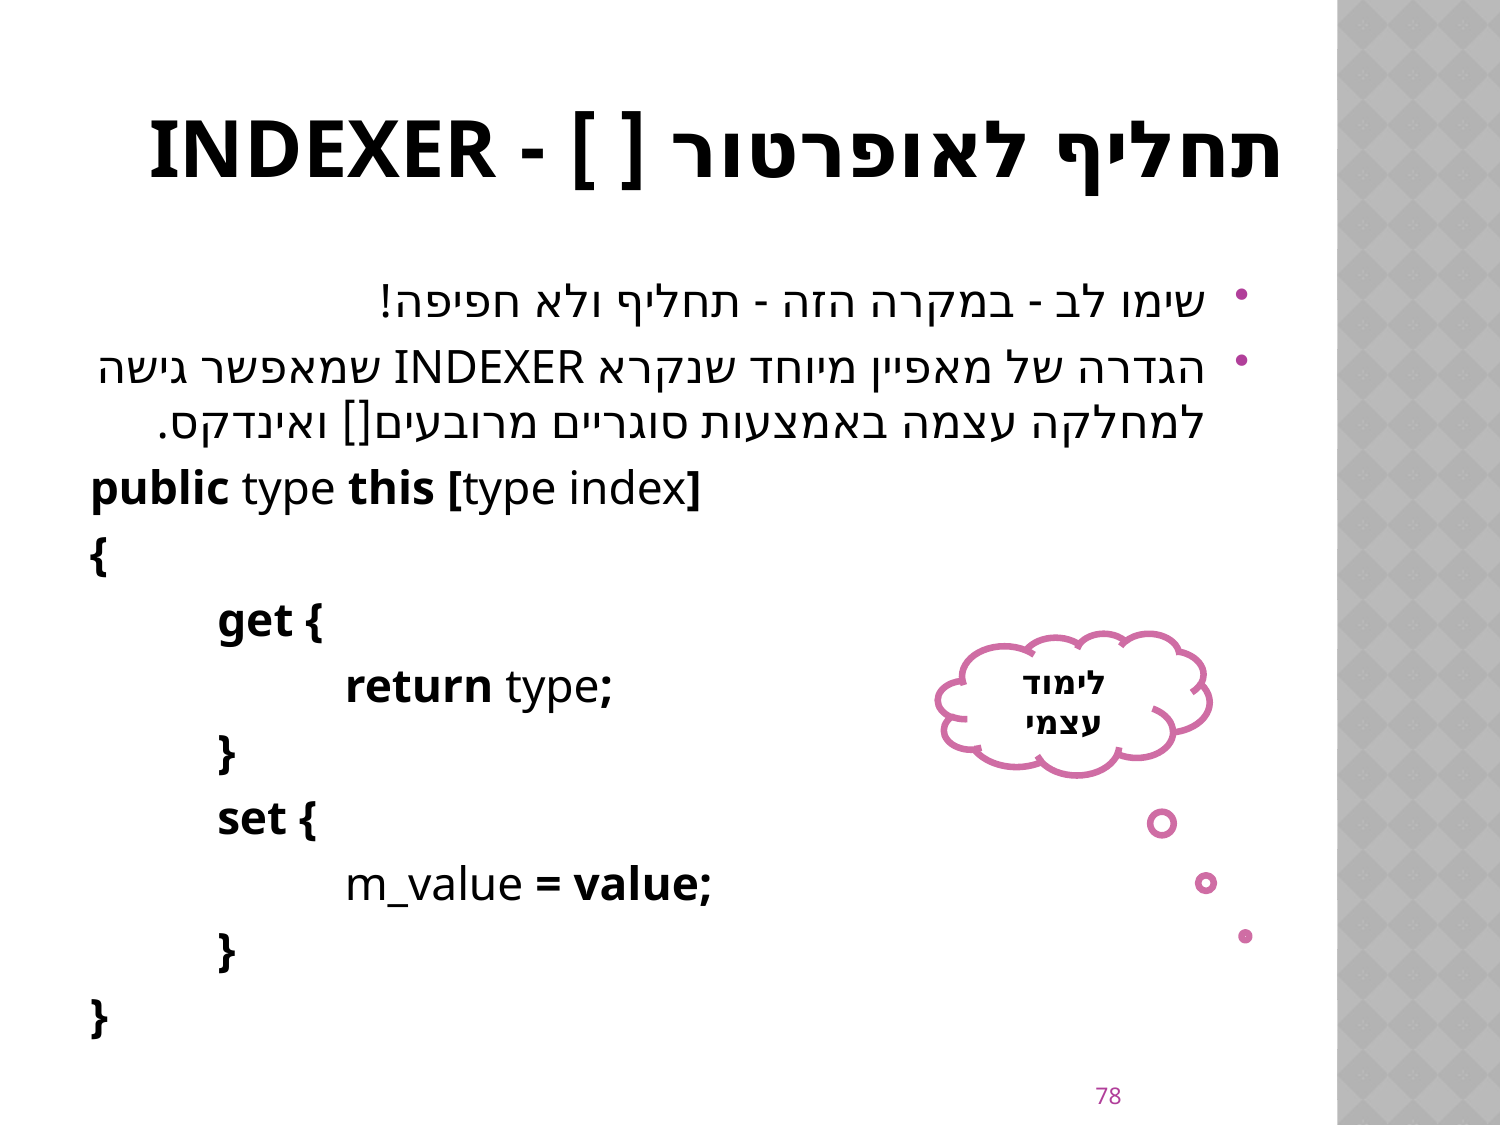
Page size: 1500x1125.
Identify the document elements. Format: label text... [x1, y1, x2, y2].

text_box לימוד עצמי [934, 630, 1214, 779]
text_box לימוד עצמי [1238, 929, 1253, 944]
text_box לימוד עצמי [1146, 808, 1178, 839]
title תחליף לאופרטור [ ] - indexer [123, 65, 1312, 194]
slide_number 78 [1025, 1075, 1122, 1113]
list שימו לב - במקרה הזה - תחליף ולא חפיפה! הגדרה של מאפיין מיוחד שנקרא INDEXER שמאפשר גישה למחלקה עצמה באמצעות סוגריים מרובעים[] ואינדקס. public type this [type index] { get { return type; } set { m_value = value; } } [75, 264, 1263, 1059]
text_box לימוד עצמי [1194, 872, 1218, 895]
